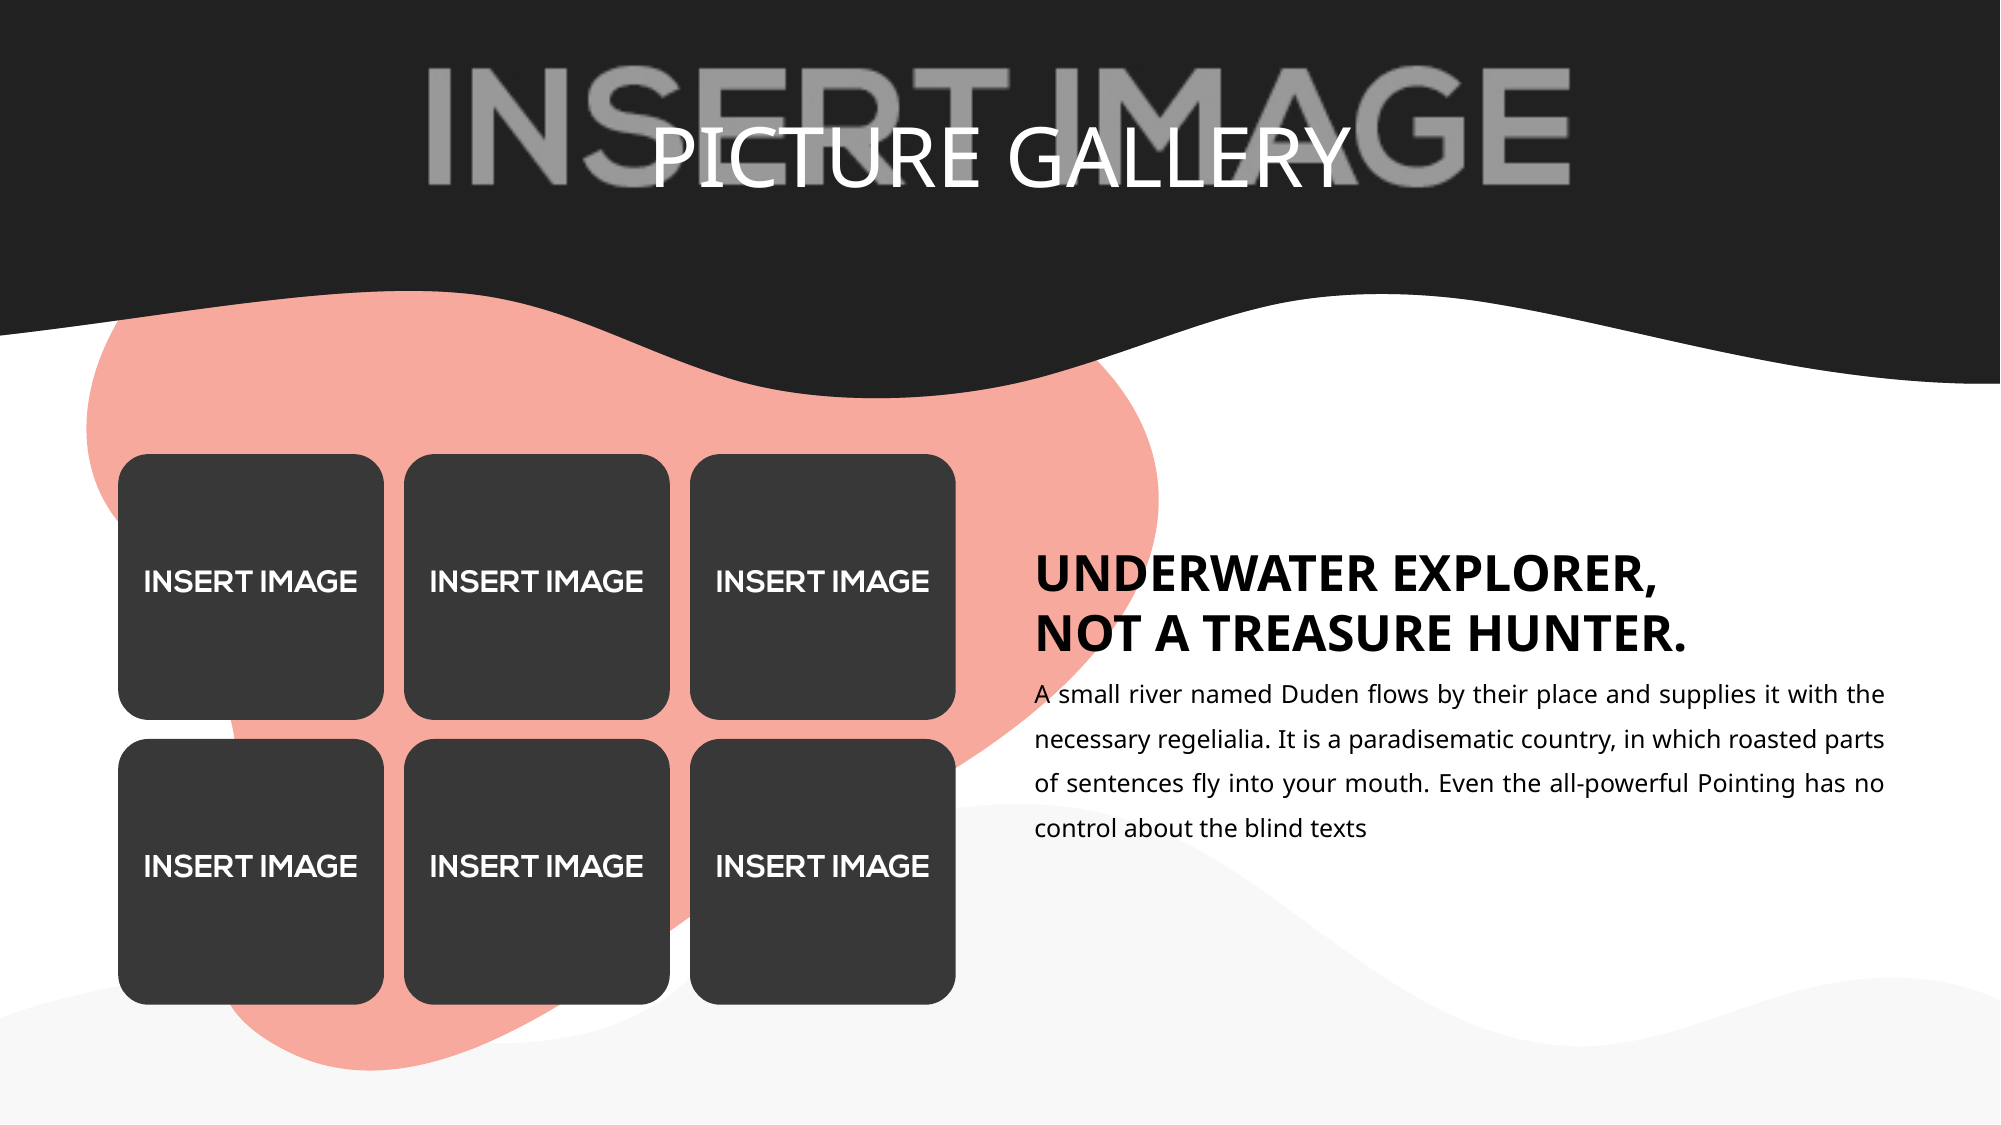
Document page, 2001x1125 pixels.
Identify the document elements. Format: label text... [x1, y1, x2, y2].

picture [689, 454, 956, 720]
picture [689, 738, 956, 1005]
picture [118, 738, 384, 1005]
picture [404, 738, 670, 1005]
text_box UNDERWATER EXPLORER, NOT A TREASURE HUNTER. [1019, 533, 1877, 655]
picture [404, 454, 670, 720]
text_box [86, 399, 1159, 1071]
picture [0, 0, 2000, 399]
picture [118, 454, 384, 720]
text_box A small river named Duden flows by their place and supplies it with the necessary regelialia. It is a paradisematic country, in which roasted parts of sentences fly into your mouth. Even the all-powerful Pointing has no control about the blind texts [1019, 655, 1902, 851]
